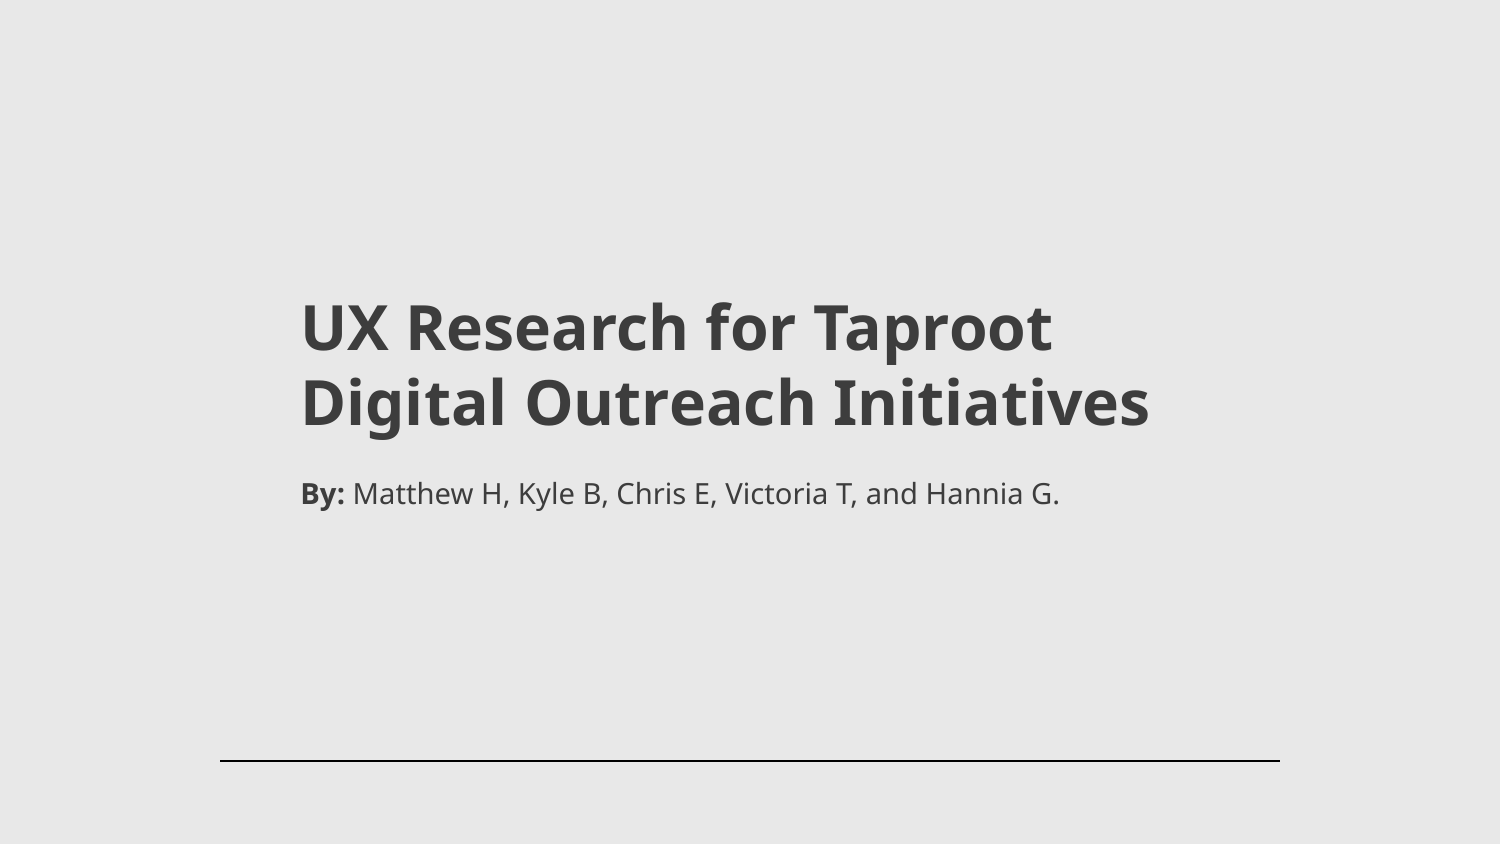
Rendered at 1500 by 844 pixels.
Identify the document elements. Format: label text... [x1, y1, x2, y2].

text_box UX Research for Taproot Digital Outreach Initiatives [300, 288, 1200, 439]
text_box By: Matthew H, Kyle B, Chris E, Victoria T, and Hannia G. [300, 457, 1118, 511]
